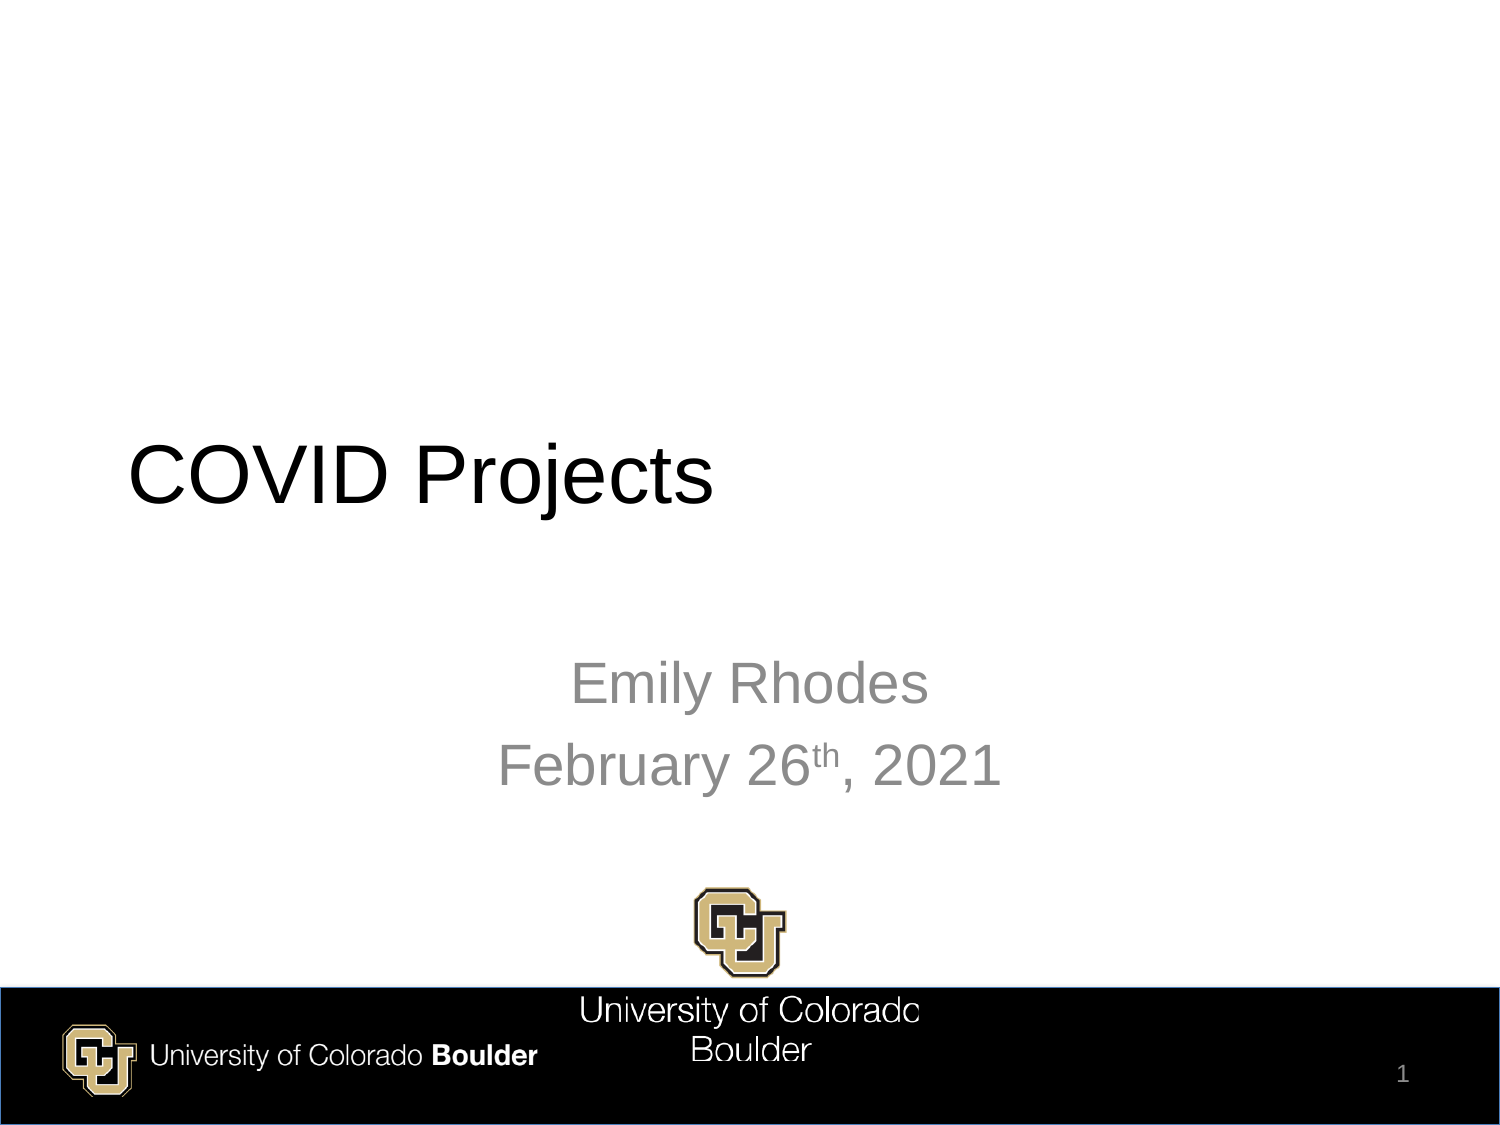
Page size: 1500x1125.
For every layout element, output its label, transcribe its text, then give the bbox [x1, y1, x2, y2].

title COVID Projects [112, 349, 1388, 591]
subtitle Emily Rhodes February 26th, 2021 [225, 637, 1275, 925]
slide_number 1 [1074, 1042, 1425, 1103]
picture [581, 887, 919, 1061]
